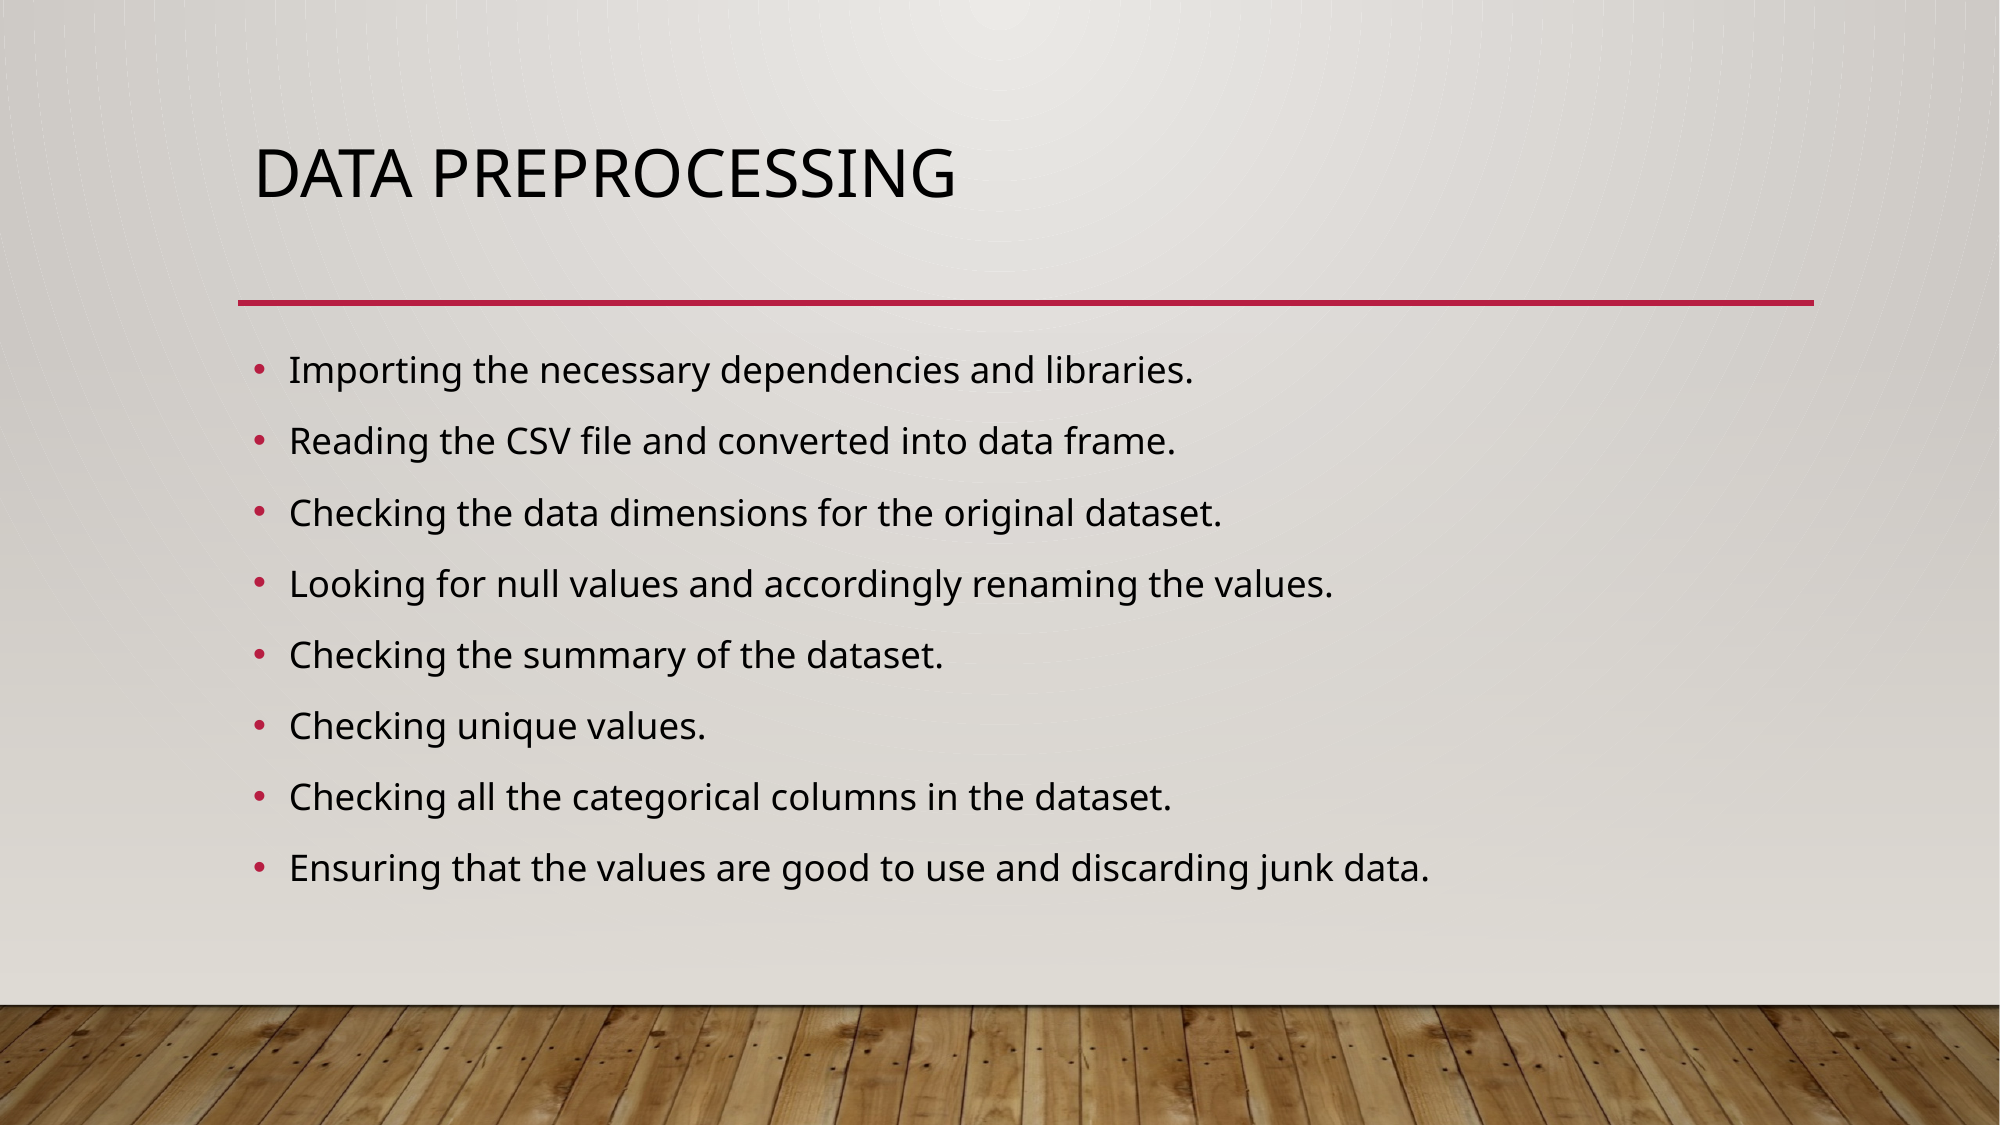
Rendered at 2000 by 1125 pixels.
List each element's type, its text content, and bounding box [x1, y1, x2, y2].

picture [0, 1005, 2000, 1125]
title DATA PREPROCESSING [238, 131, 1813, 305]
list Importing the necessary dependencies and libraries. Reading the CSV file and converted into data frame. Checking the data dimensions for the original dataset. Looking for null values and accordingly renaming the values. Checking the summary of the dataset. Checking unique values. Checking all the categorical columns in the dataset. Ensuring that the values are good to use and discarding junk data. [238, 330, 1813, 897]
